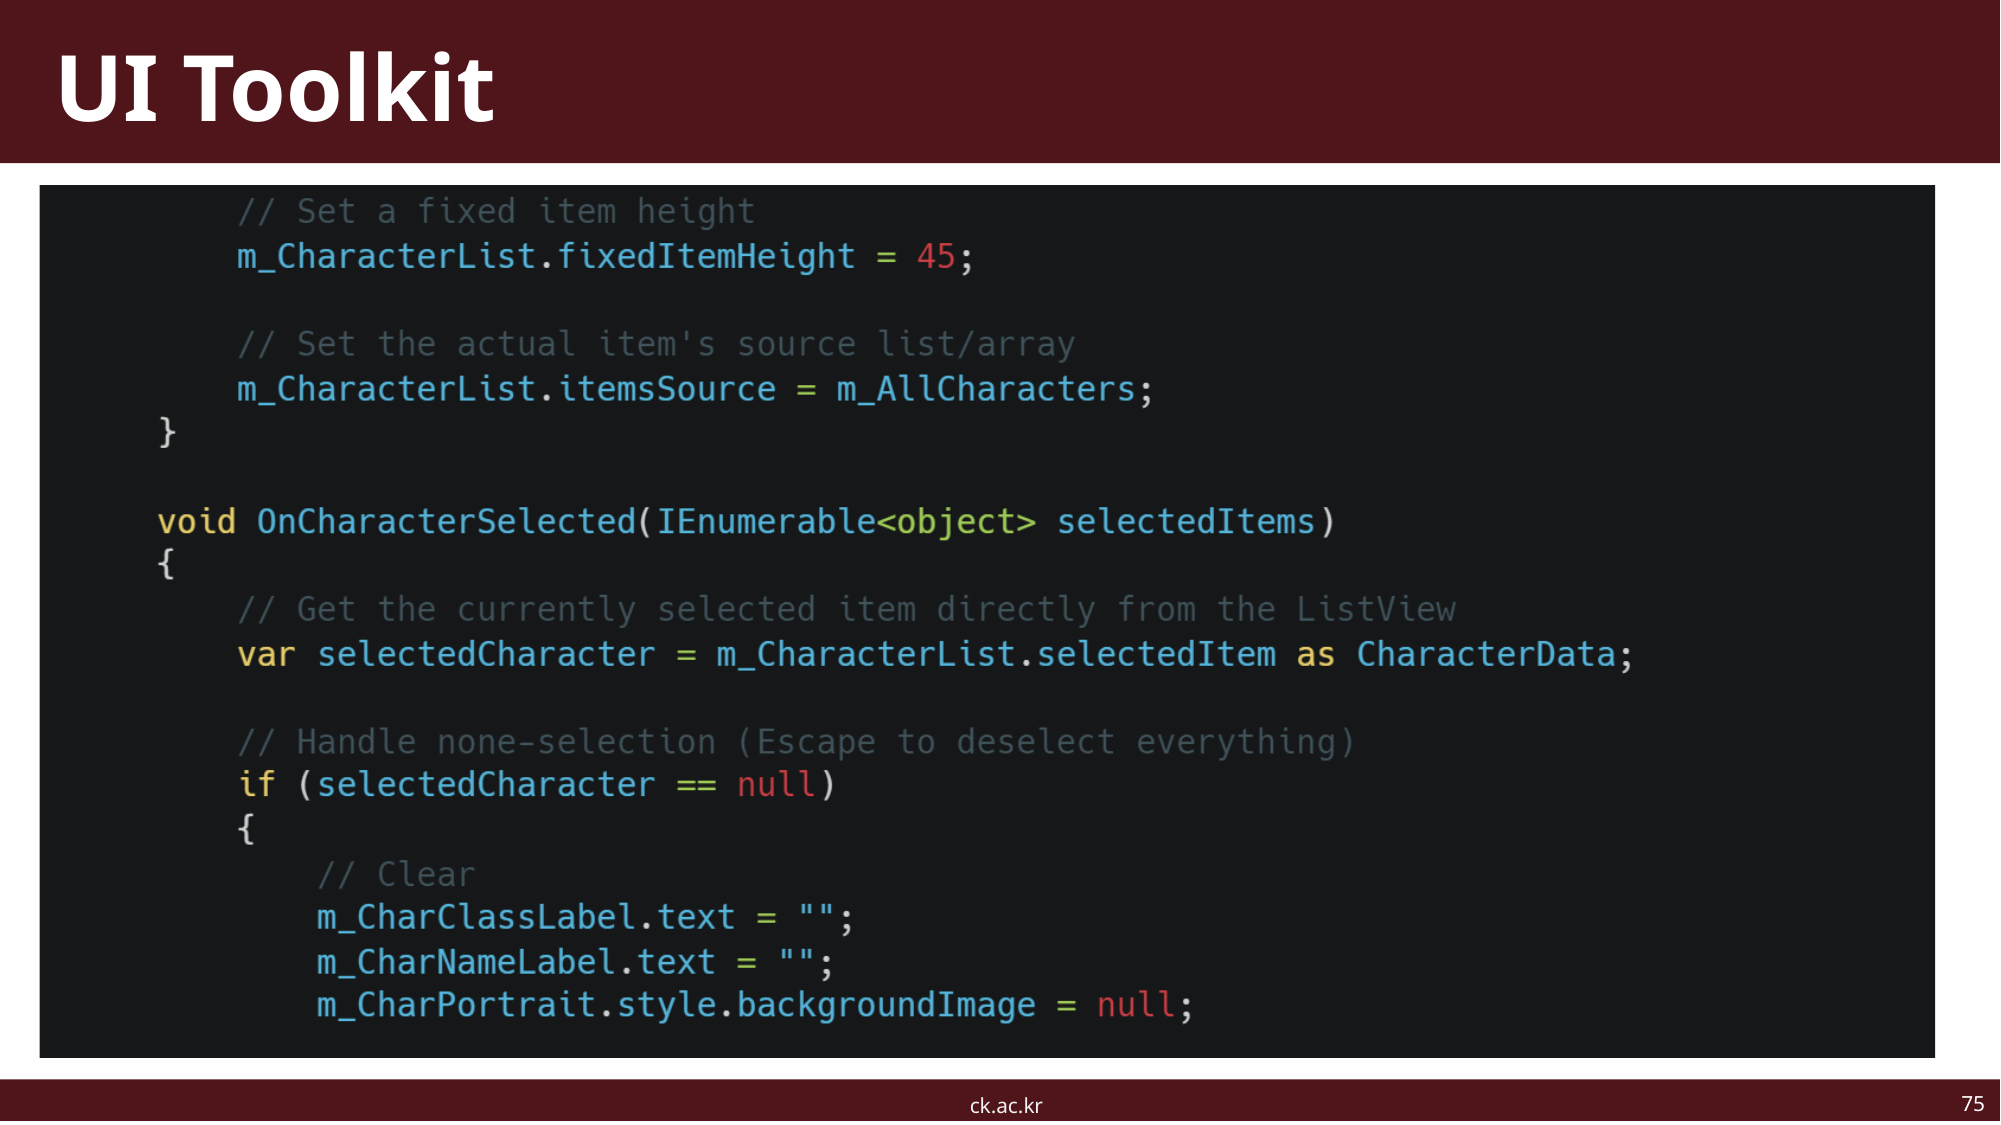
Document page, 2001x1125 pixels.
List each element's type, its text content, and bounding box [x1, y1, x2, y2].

slide_number 75 [1911, 1083, 2000, 1125]
footer ck.ac.kr [949, 1084, 1064, 1125]
title UI Toolkit [39, 34, 1289, 149]
picture [39, 184, 1936, 1058]
